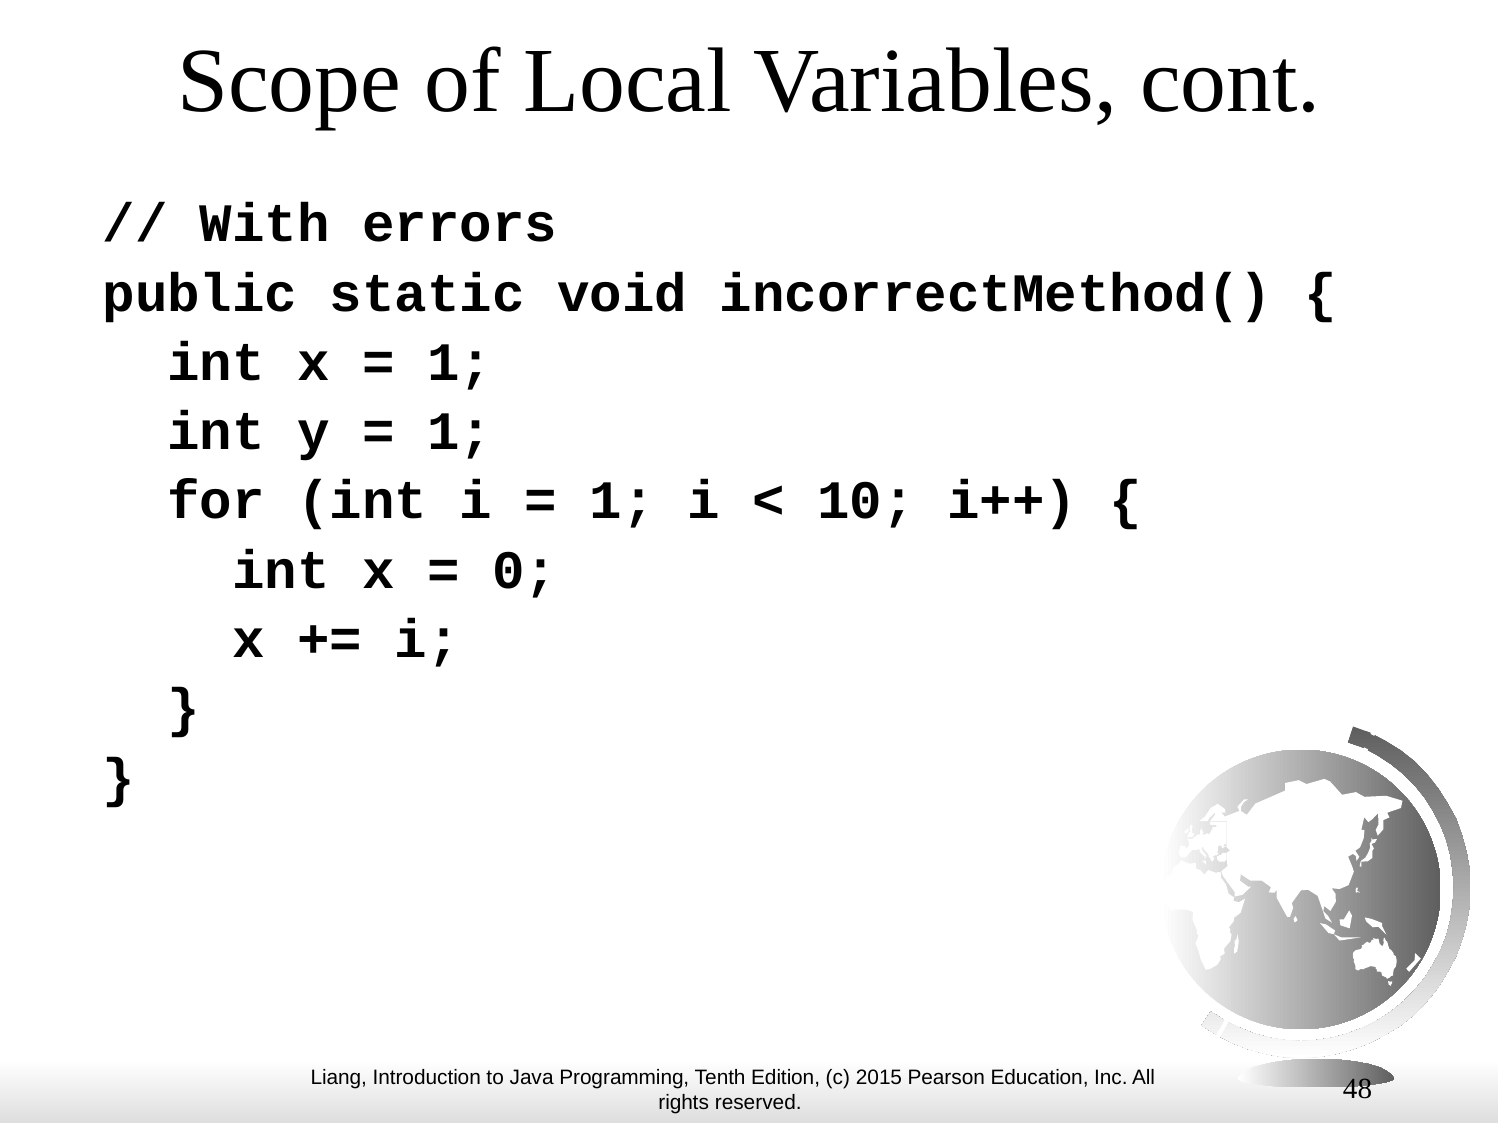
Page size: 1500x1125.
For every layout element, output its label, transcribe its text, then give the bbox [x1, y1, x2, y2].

slide_number 48 [1074, 1049, 1388, 1125]
title Scope of Local Variables, cont. [112, 37, 1388, 113]
text_box // With errors public static void incorrectMethod() { int x = 1; int y = 1; for (int i = 1; i < 10; i++) { int x = 0; x += i; } } [87, 187, 1375, 975]
